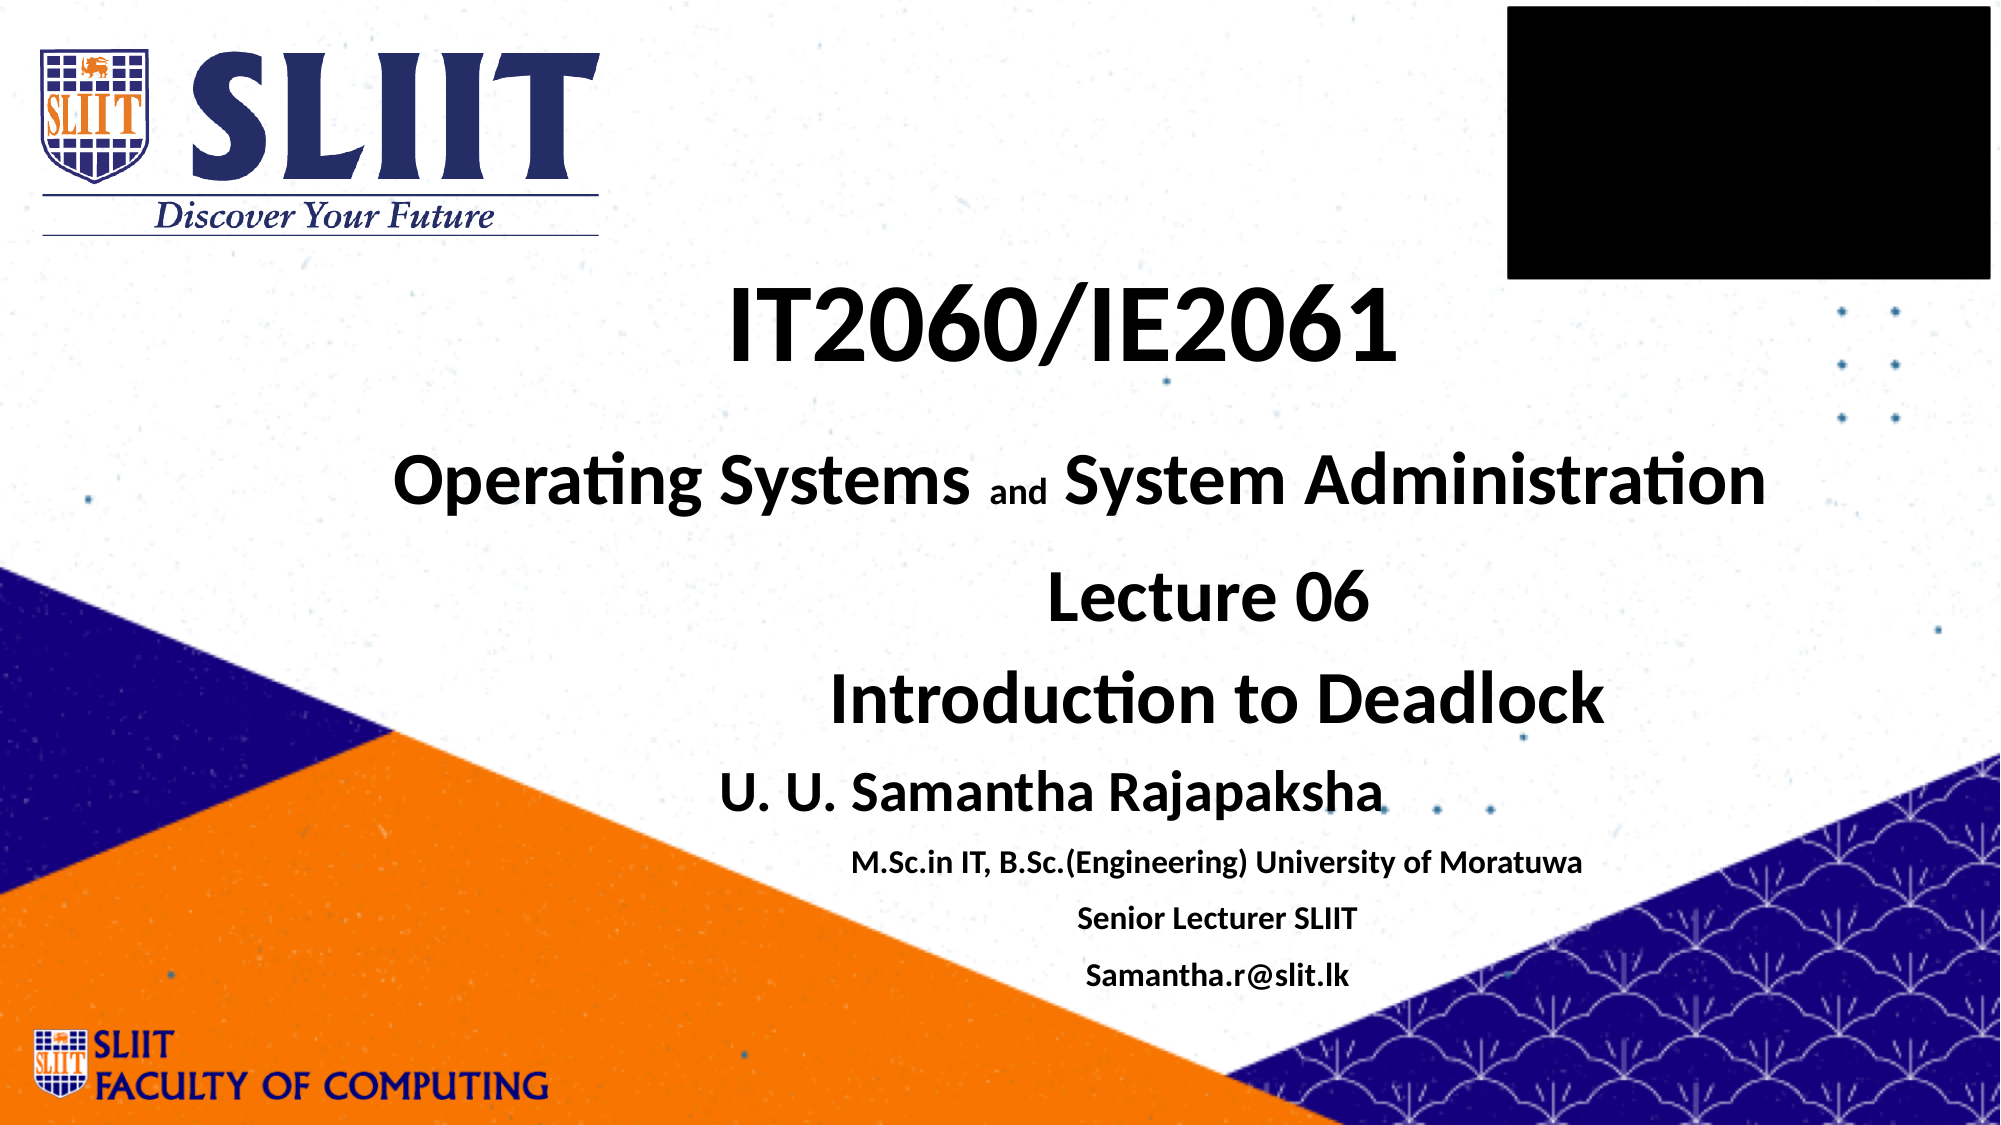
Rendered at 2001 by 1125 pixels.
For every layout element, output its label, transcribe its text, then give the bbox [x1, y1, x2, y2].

list IT2060/IE2061 Operating Systems and System Administration [288, 257, 1840, 391]
picture [0, 0, 2000, 1125]
list Lecture 06 Introduction to Deadlock U. U. Samantha Rajapaksha M.Sc.in IT, B.Sc.(Engineering) University of Moratuwa Senior Lecturer SLIIT Samantha.r@slit.lk [627, 549, 1808, 877]
